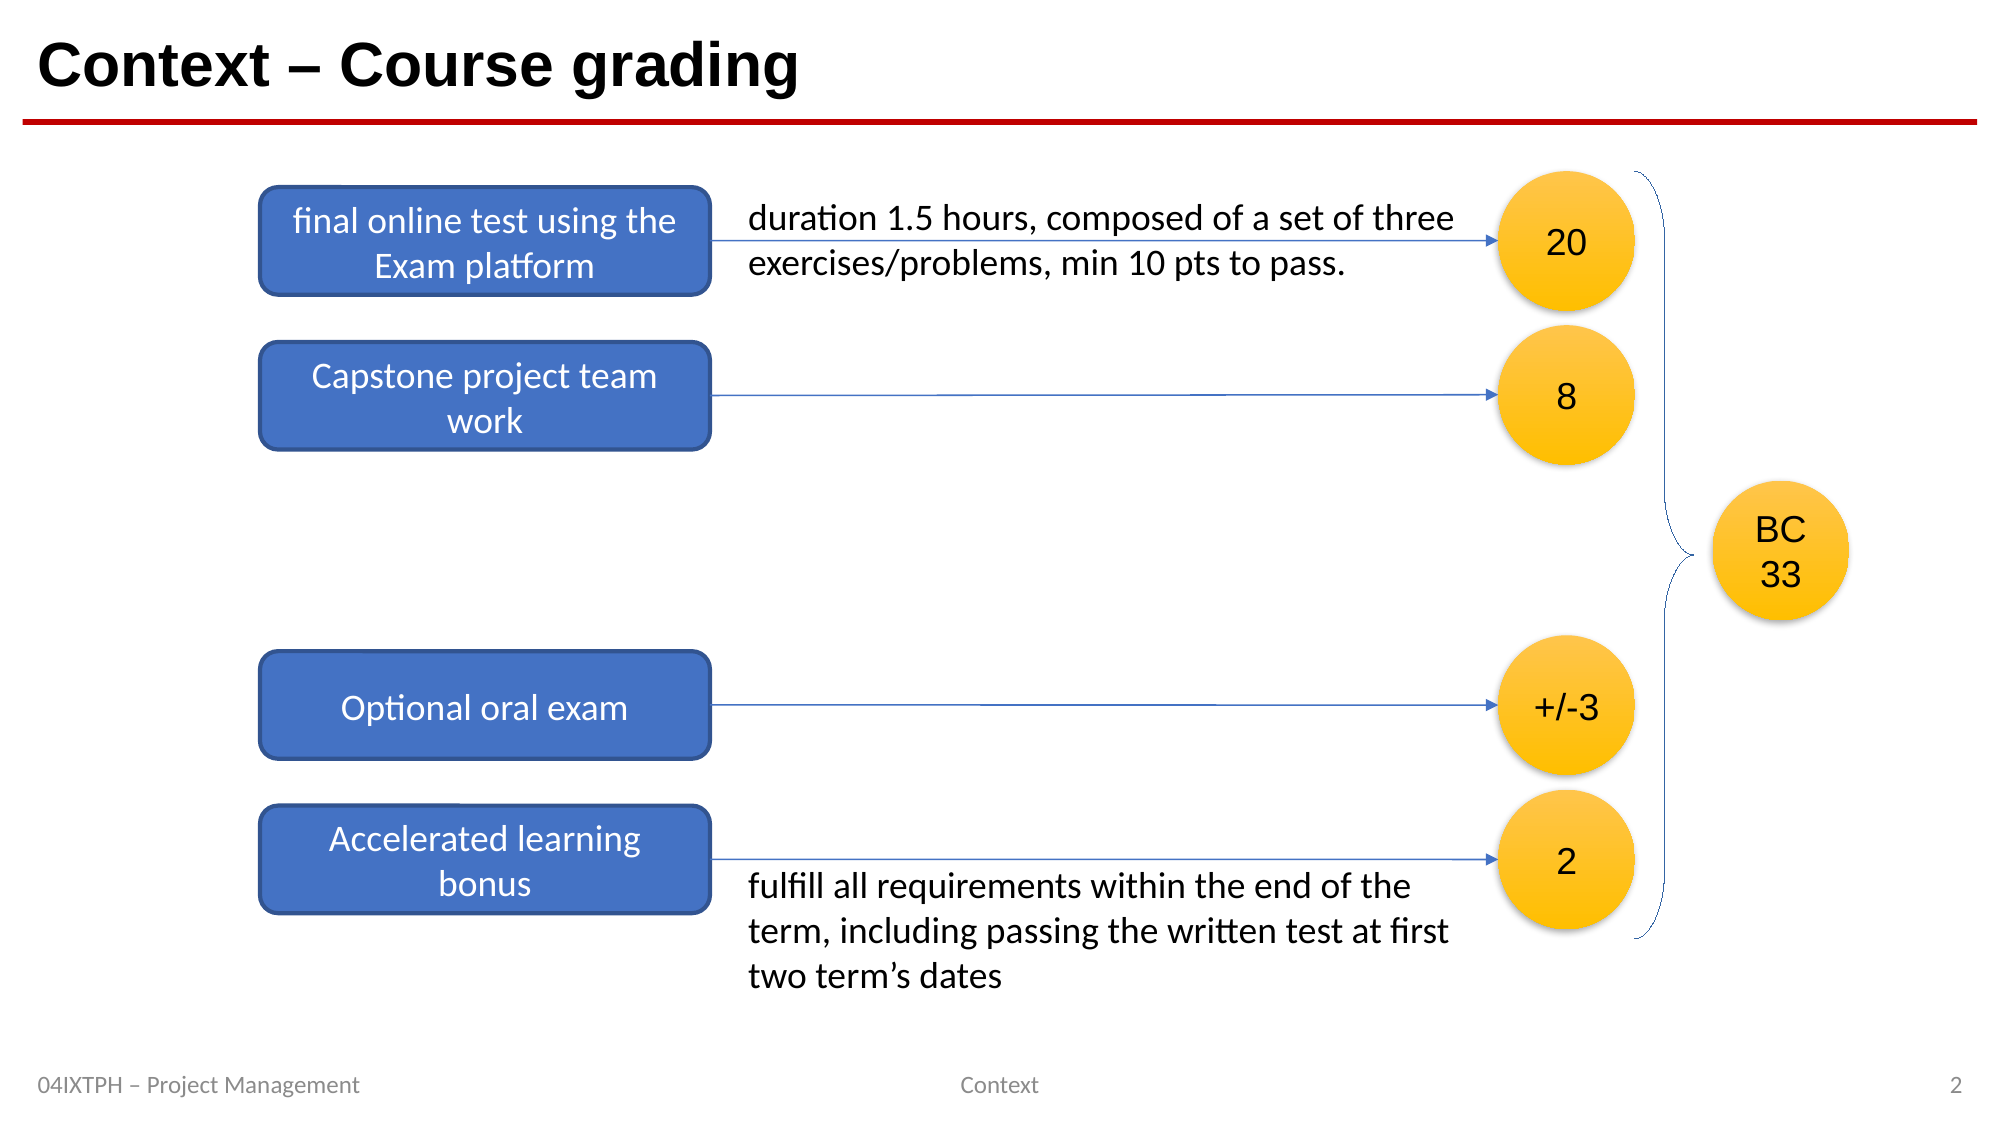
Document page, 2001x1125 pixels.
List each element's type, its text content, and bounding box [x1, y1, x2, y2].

text_box +/-3 [1498, 635, 1634, 775]
text_box [709, 388, 1499, 401]
text_box duration 1.5 hours, composed of a set of three exercises/problems, min 10 pts to pass. [733, 185, 1475, 290]
text_box final online test using the Exam platform [257, 184, 713, 297]
text_box [1475, 853, 1499, 866]
text_box Accelerated learning bonus [257, 803, 713, 916]
text_box Optional oral exam [257, 649, 713, 761]
text_box fulfill all requirements within the end of the term, including passing the written test at first two term’s dates [733, 853, 1475, 1004]
text_box BC 33 [1712, 480, 1850, 621]
text_box [1475, 234, 1499, 247]
title Context – Course grading [22, 22, 1978, 111]
text_box [1634, 171, 1694, 939]
text_box 20 [1498, 171, 1634, 311]
text_box 8 [1498, 325, 1634, 465]
slide_number 04IXTPH – Project Management [22, 1065, 473, 1103]
text_box [709, 698, 1499, 712]
footer Context [662, 1065, 1338, 1103]
text_box Capstone project team work [257, 339, 713, 452]
text_box 2 [1498, 789, 1634, 930]
slide_number 1 [1527, 1065, 1978, 1103]
